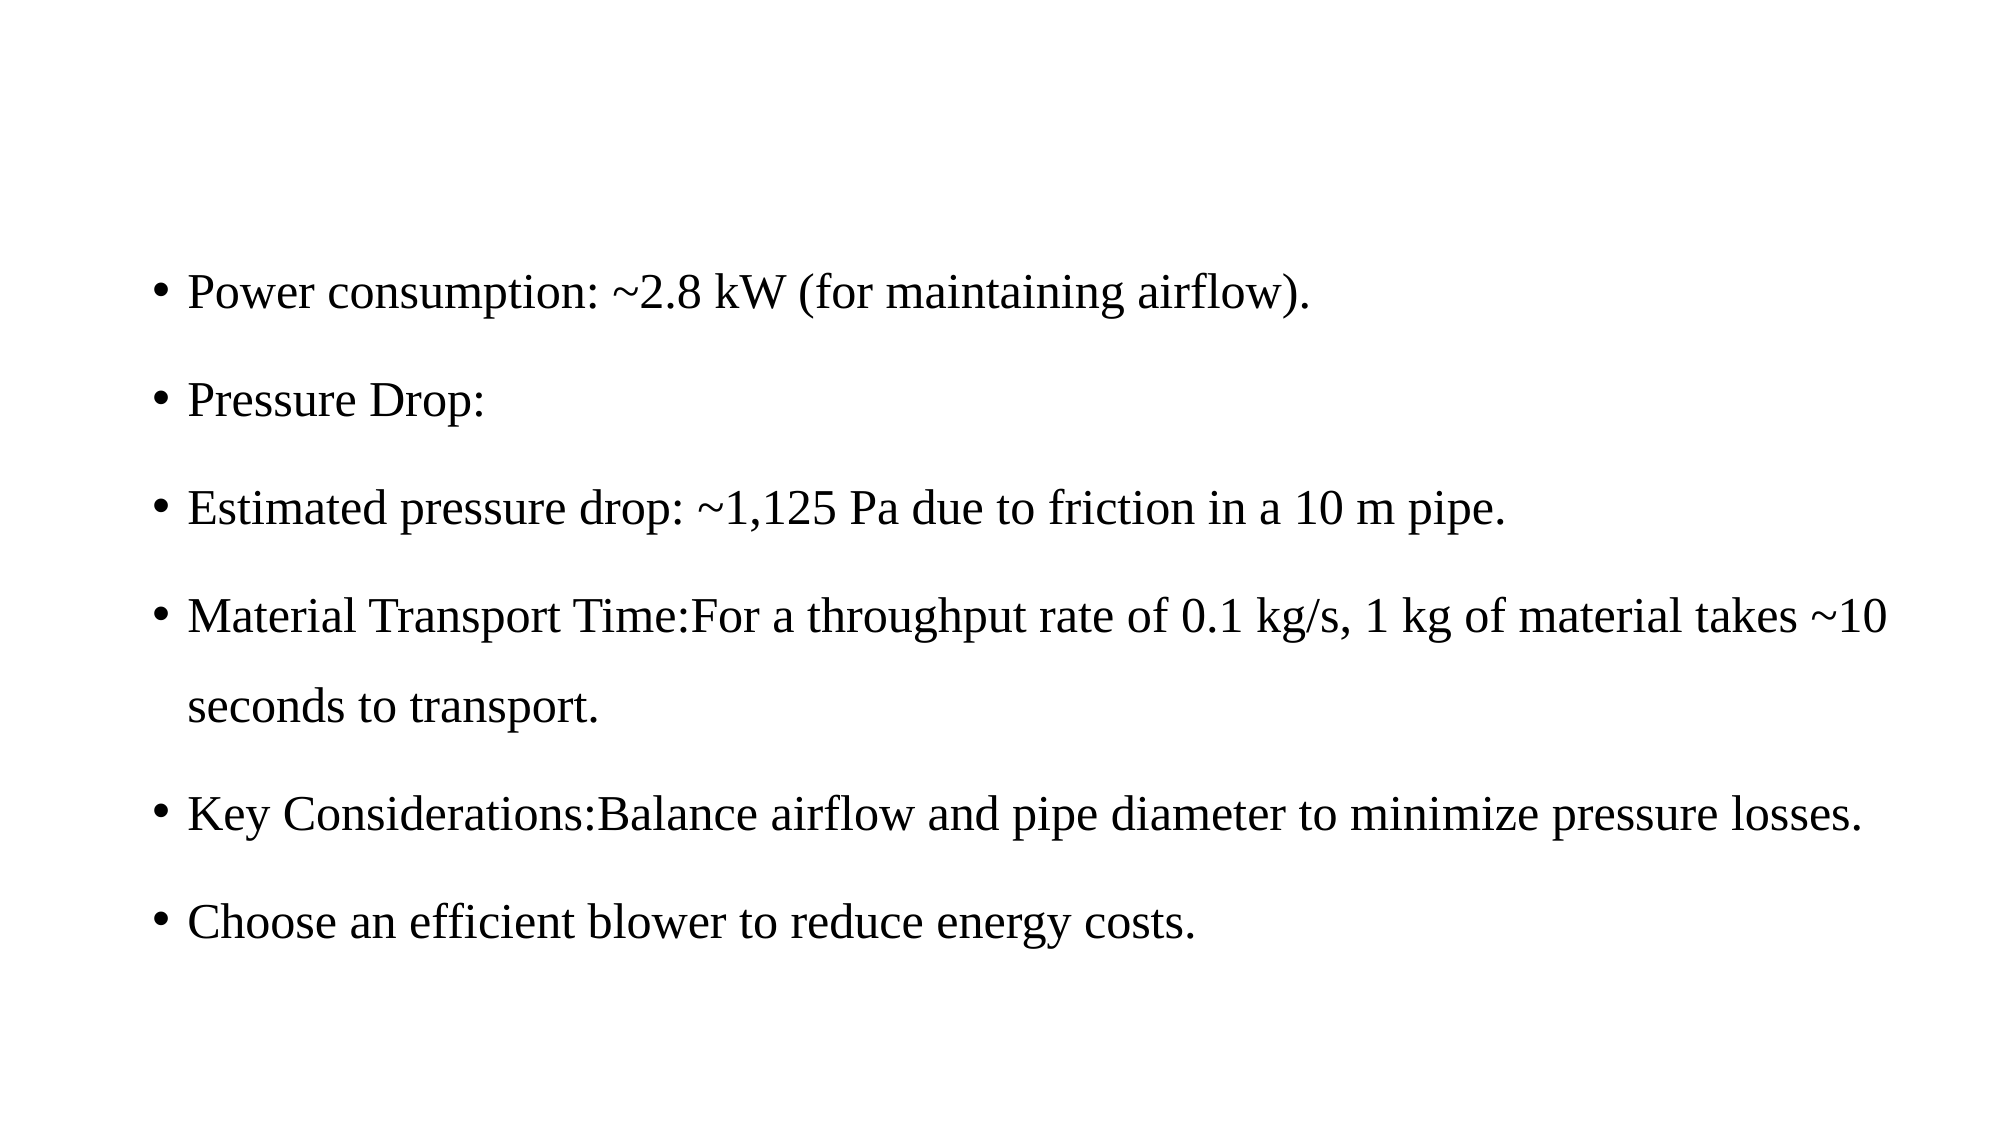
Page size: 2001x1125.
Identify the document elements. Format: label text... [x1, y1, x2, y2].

list Power consumption: ~2.8 kW (for maintaining airflow). Pressure Drop: Estimated pressure drop: ~1,125 Pa due to friction in a 10 m pipe. Material Transport Time:For a throughput rate of 0.1 kg/s, 1 kg of material takes ~10 seconds to transport. Key Considerations:Balance airflow and pipe diameter to minimize pressure losses. Choose an efficient blower to reduce energy costs. [137, 221, 1926, 1020]
